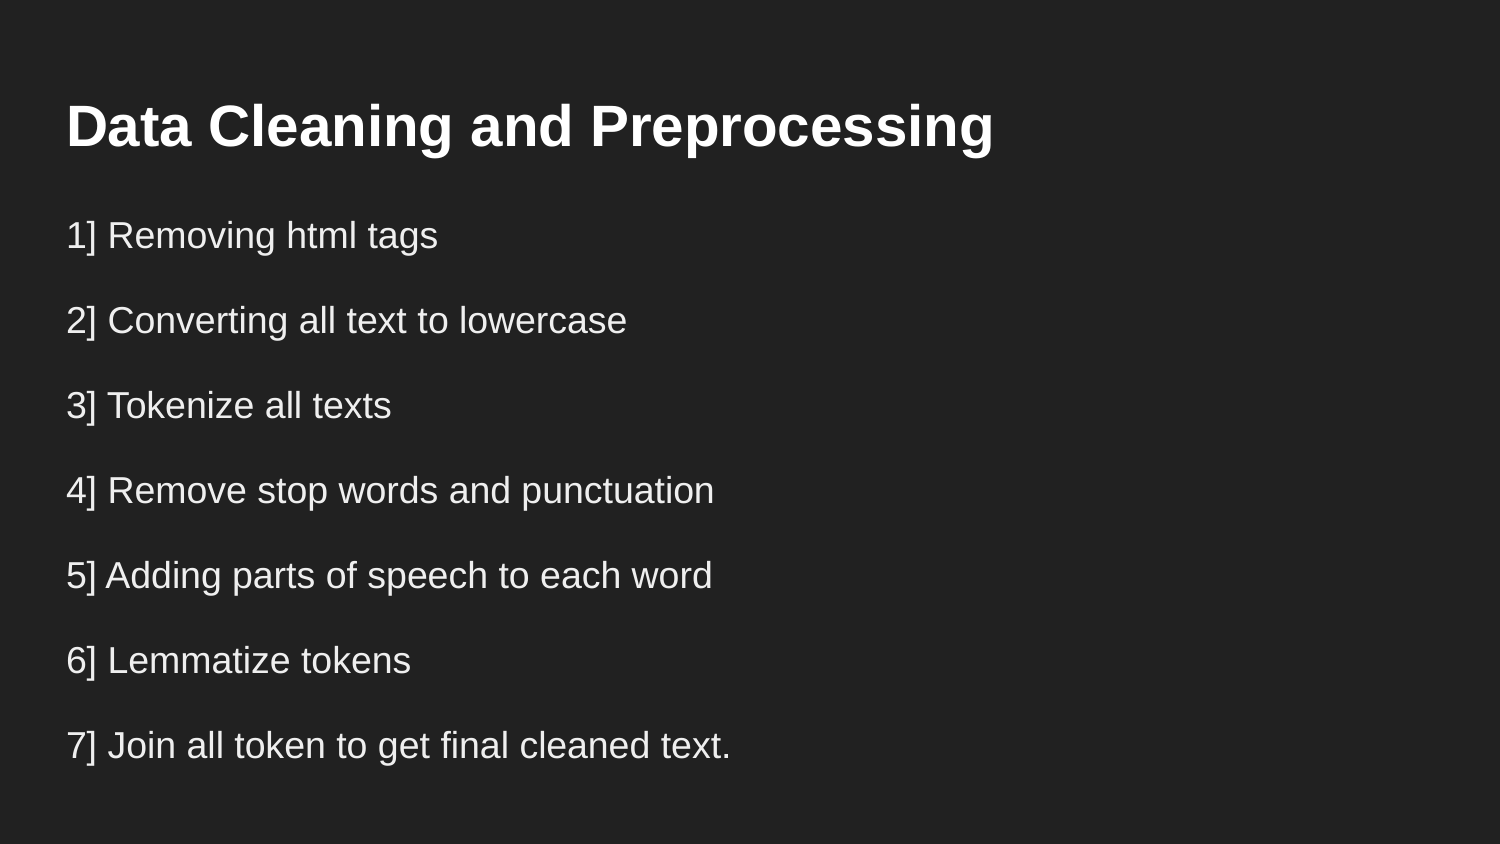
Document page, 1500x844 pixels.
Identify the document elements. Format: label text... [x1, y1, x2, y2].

list 1] Removing html tags 2] Converting all text to lowercase 3] Tokenize all texts 4] Remove stop words and punctuation 5] Adding parts of speech to each word 6] Lemmatize tokens 7] Join all token to get final cleaned text. [51, 189, 1449, 782]
title Data Cleaning and Preprocessing [51, 72, 1449, 167]
